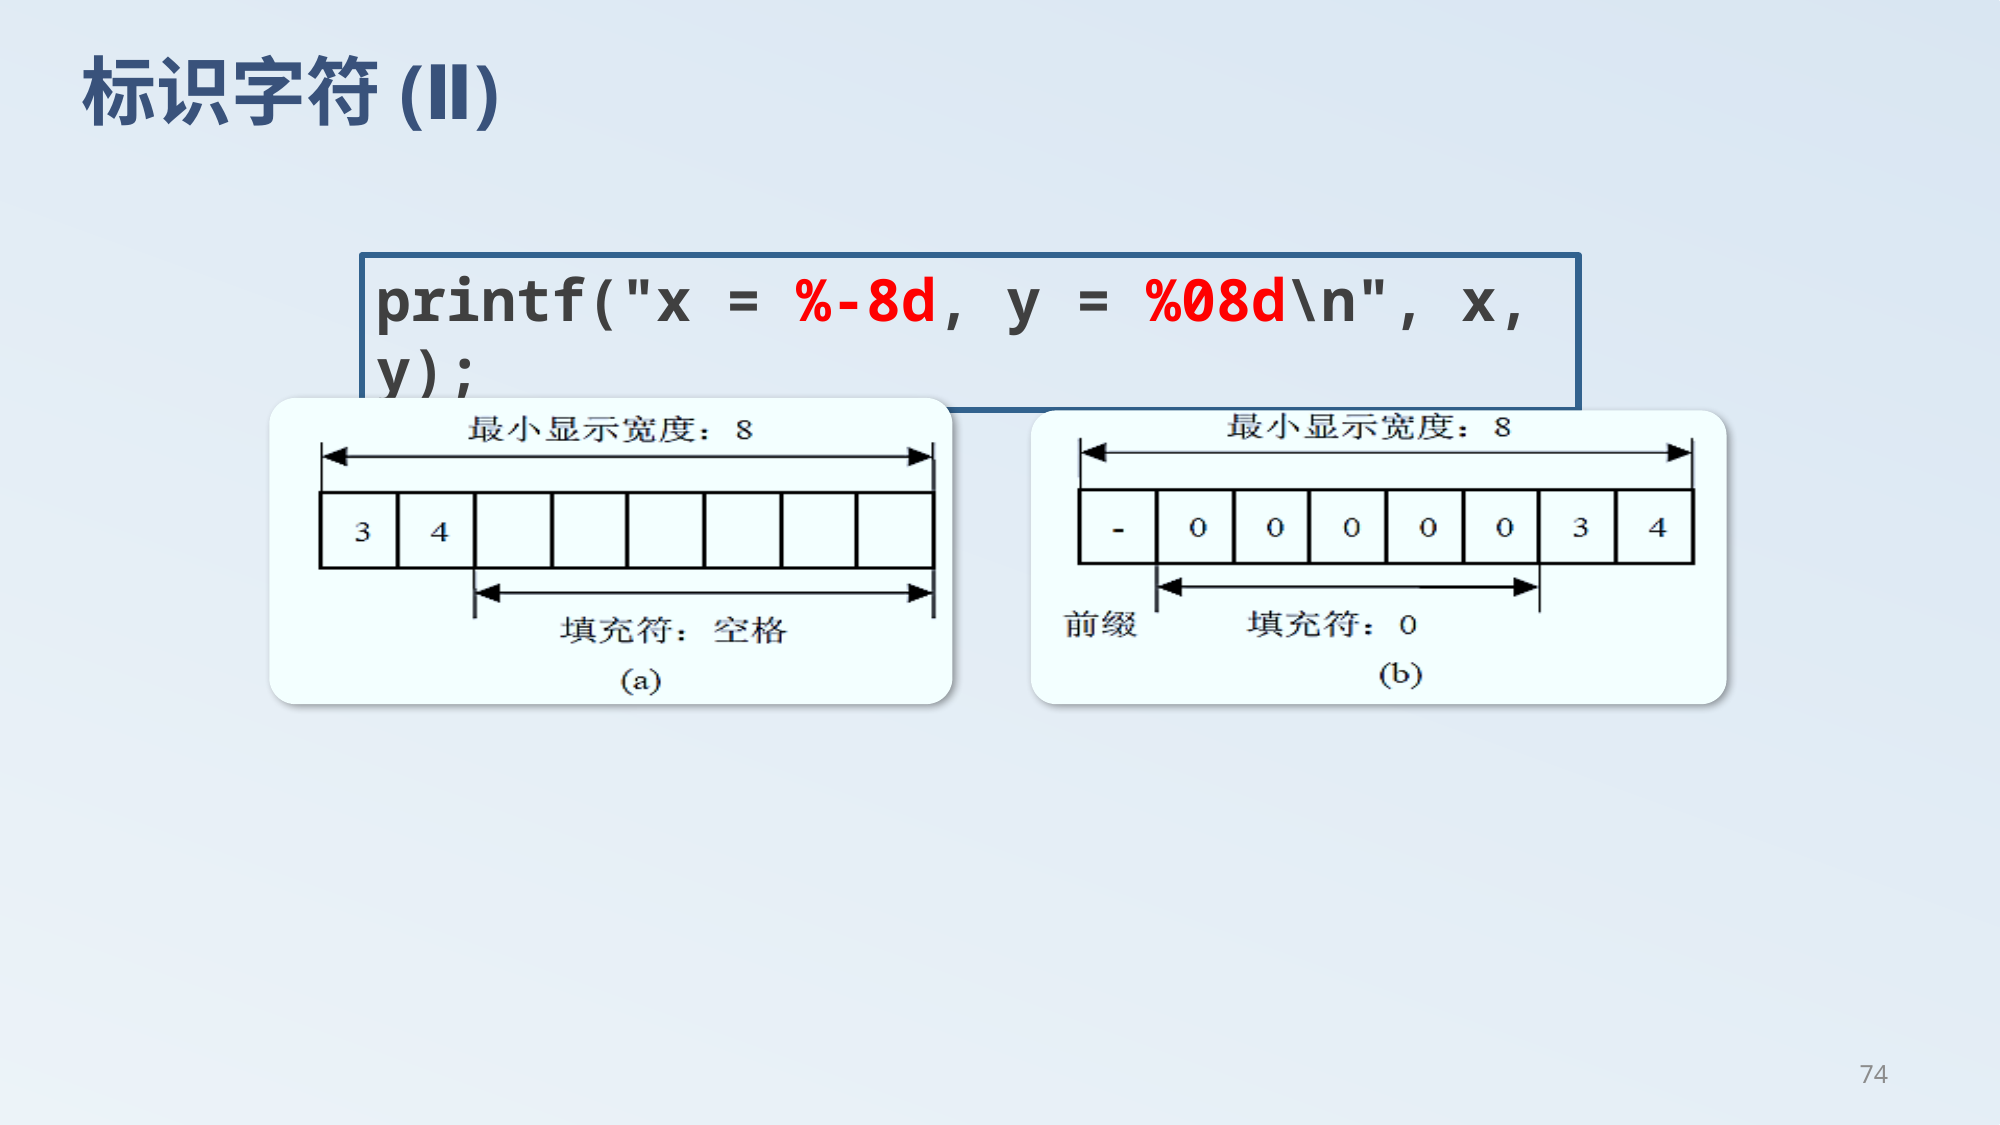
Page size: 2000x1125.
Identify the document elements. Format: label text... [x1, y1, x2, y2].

picture [1030, 410, 1727, 705]
picture [269, 397, 953, 705]
text_box printf("x = %-8d, y = %08d\n", x, y); [361, 255, 1579, 410]
title 标识字符(Ⅱ) [66, 54, 1867, 197]
